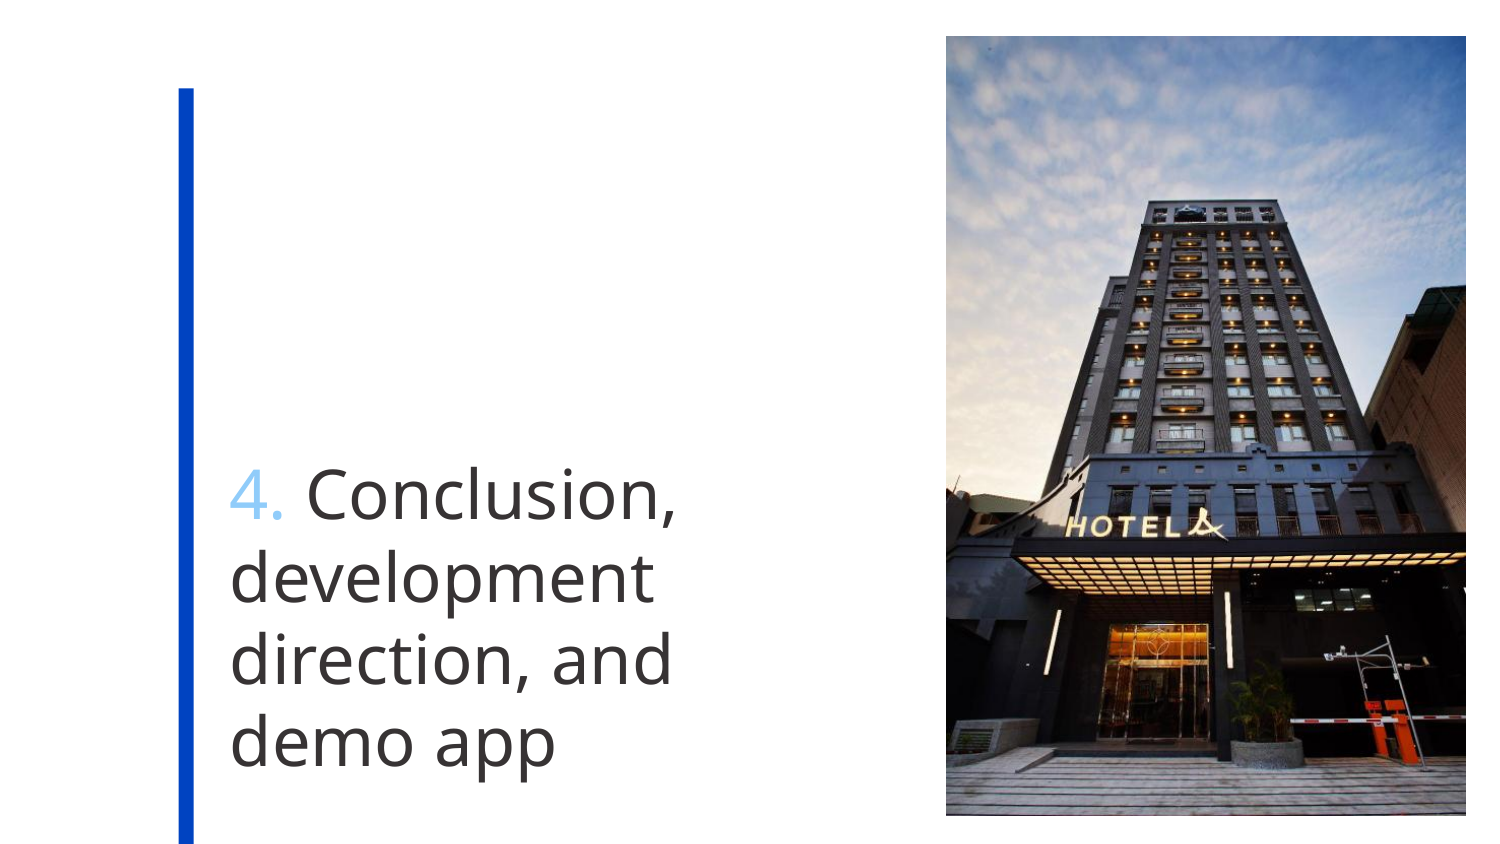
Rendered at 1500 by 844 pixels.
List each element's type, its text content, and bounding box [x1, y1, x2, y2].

title 4. Conclusion, development direction, and demo app [214, 535, 862, 796]
picture [946, 35, 1467, 816]
